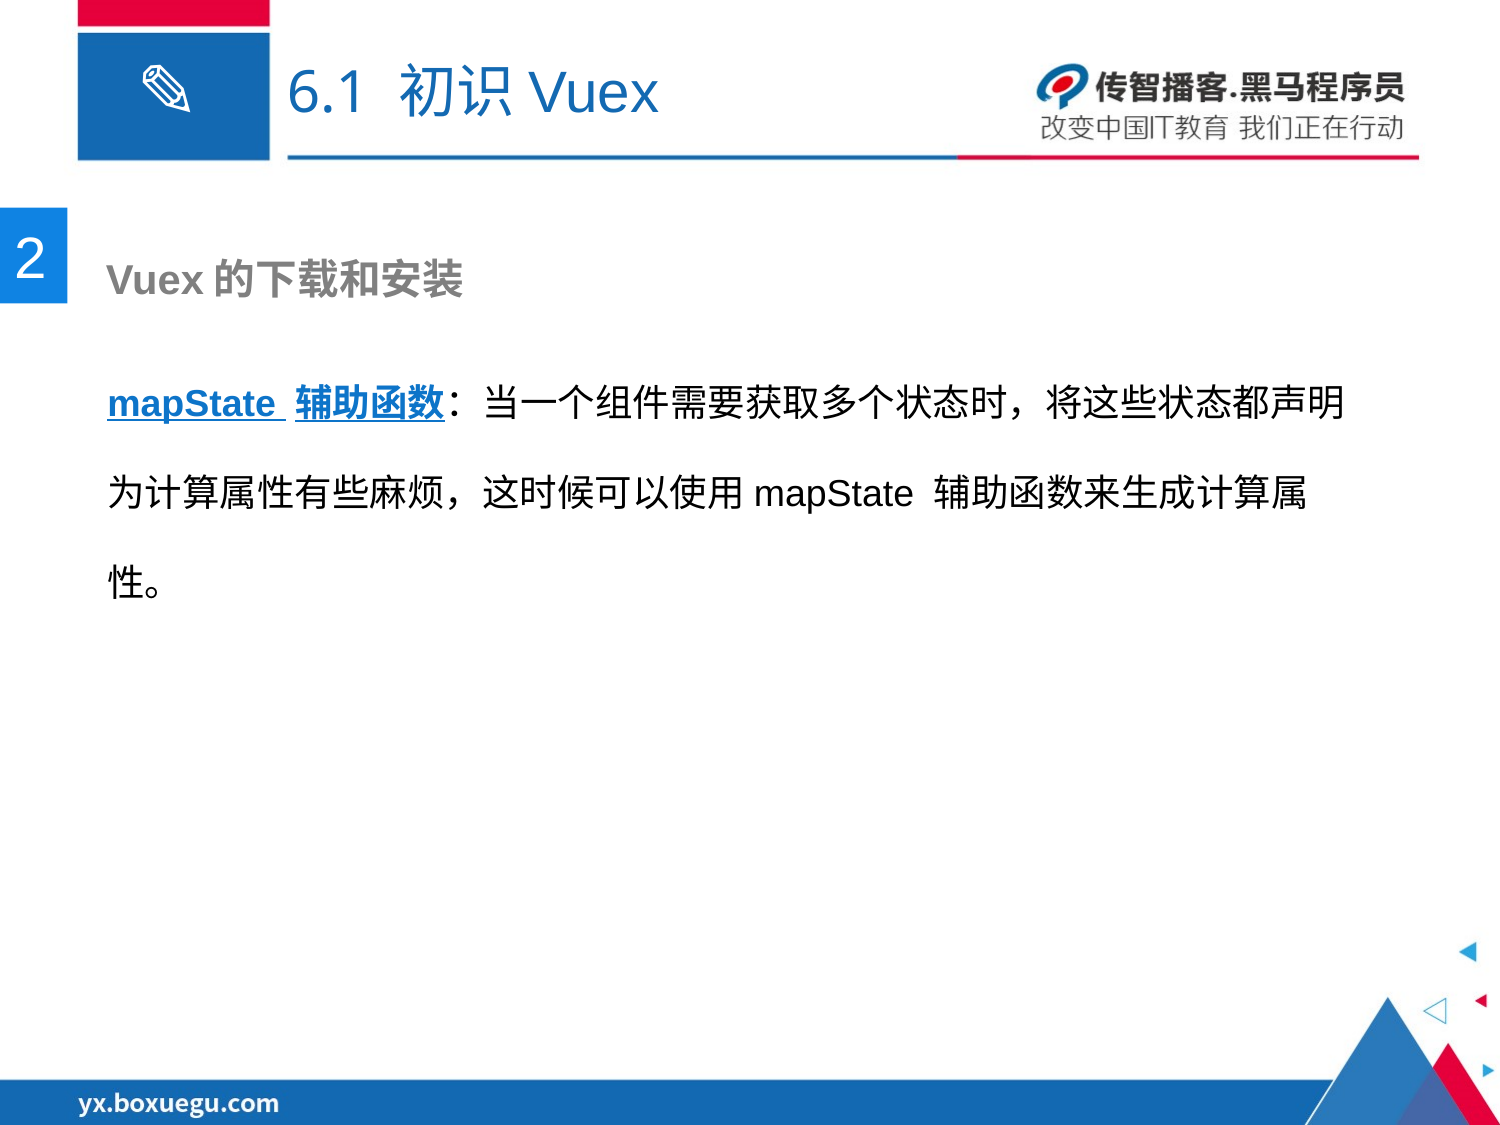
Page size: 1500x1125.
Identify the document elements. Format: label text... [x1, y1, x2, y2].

picture [0, 1, 1500, 1125]
text_box mapState 辅助函数：当一个组件需要获取多个状态时，将这些状态都声明为计算属性有些麻烦，这时候可以使用mapState 辅助函数来生成计算属性。 [92, 326, 1390, 612]
title 6.1 初识Vuex [271, 25, 1046, 153]
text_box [0, 207, 68, 304]
text_box Vuex的下载和安装 [69, 245, 842, 355]
